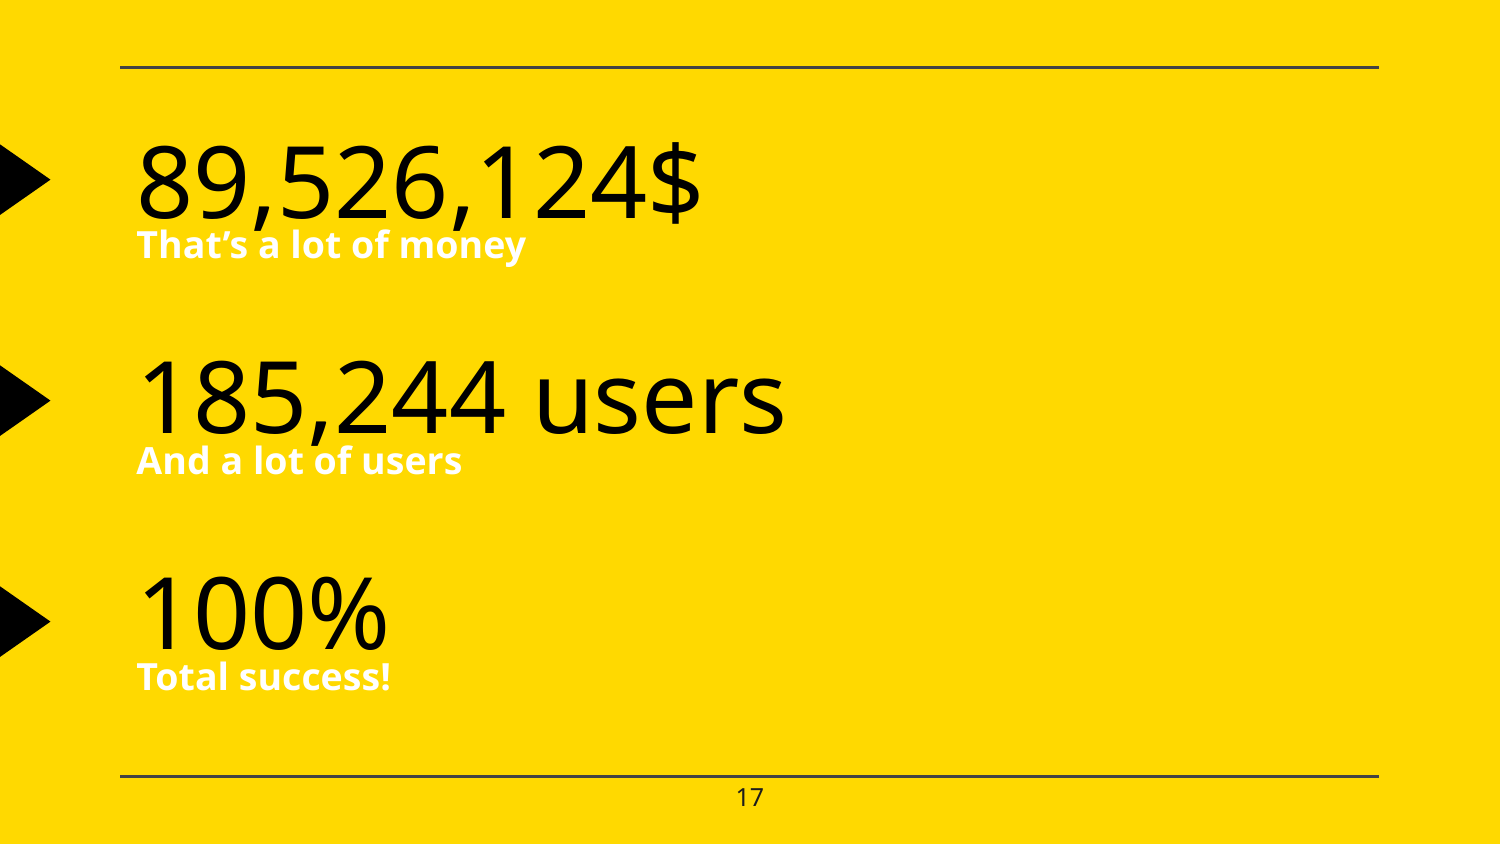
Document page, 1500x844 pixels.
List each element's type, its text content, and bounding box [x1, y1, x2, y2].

title 185,244 users [121, 321, 1379, 422]
slide_number 17 [705, 766, 795, 832]
title 100% [121, 537, 1379, 637]
subtitle And a lot of users [121, 422, 1379, 499]
title 89,526,124$ [121, 106, 1379, 206]
text_box [0, 586, 51, 657]
subtitle That’s a lot of money [121, 206, 1379, 283]
text_box [0, 144, 51, 215]
text_box [0, 365, 51, 436]
subtitle Total success! [121, 637, 1379, 714]
